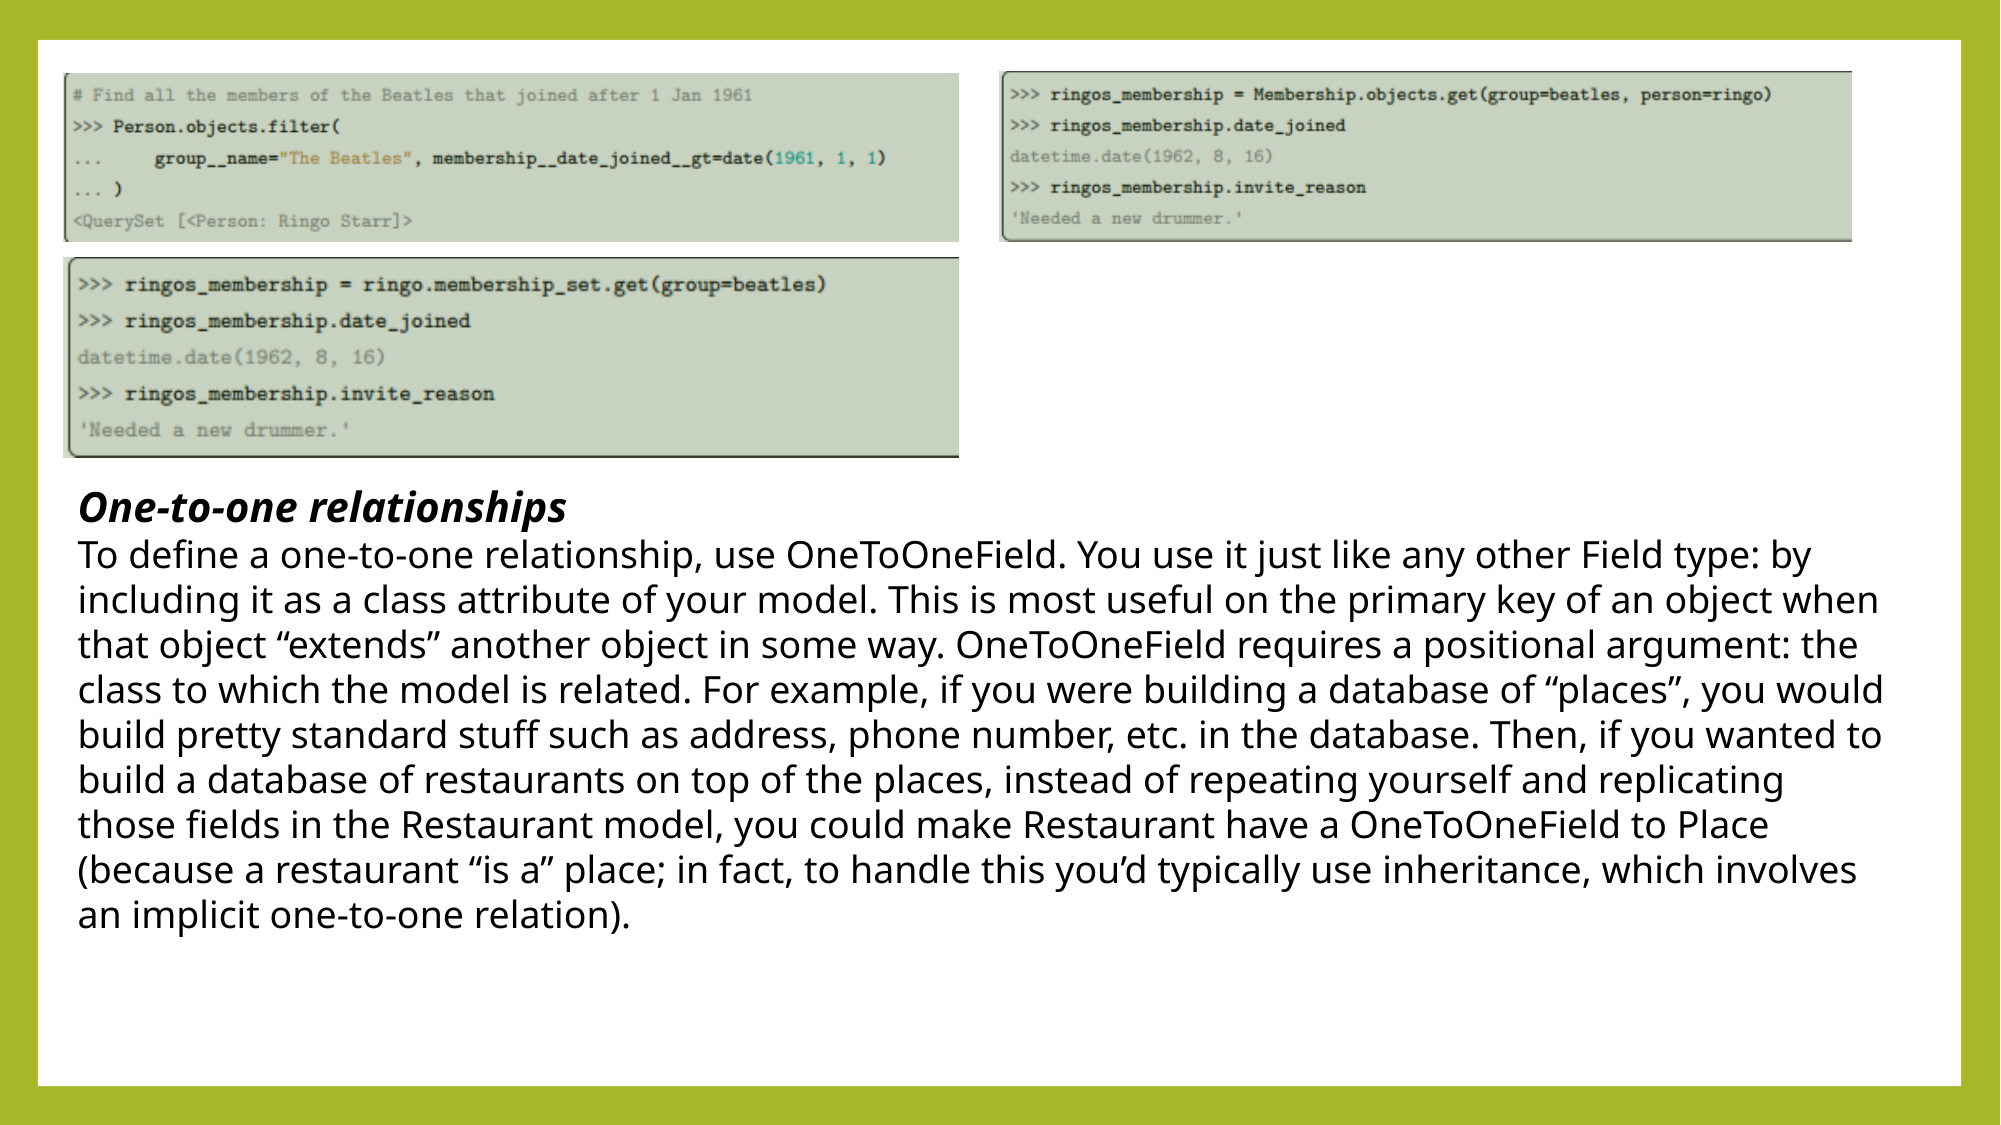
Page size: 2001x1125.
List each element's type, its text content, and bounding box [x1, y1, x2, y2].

picture [62, 257, 960, 458]
text_box One-to-one relationships To define a one-to-one relationship, use OneToOneField. You use it just like any other Field type: by including it as a class attribute of your model. This is most useful on the primary key of an object when that object “extends” another object in some way. OneToOneField requires a positional argument: the class to which the model is related. For example, if you were building a database of “places”, you would build pretty standard stuff such as address, phone number, etc. in the database. Then, if you wanted to build a database of restaurants on top of the places, instead of repeating yourself and replicating those fields in the Restaurant model, you could make Restaurant have a OneToOneField to Place (because a restaurant “is a” place; in fact, to handle this you’d typically use inheritance, which involves an implicit one-to-one relation). [63, 473, 1903, 944]
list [62, 73, 960, 242]
picture [999, 71, 1852, 242]
